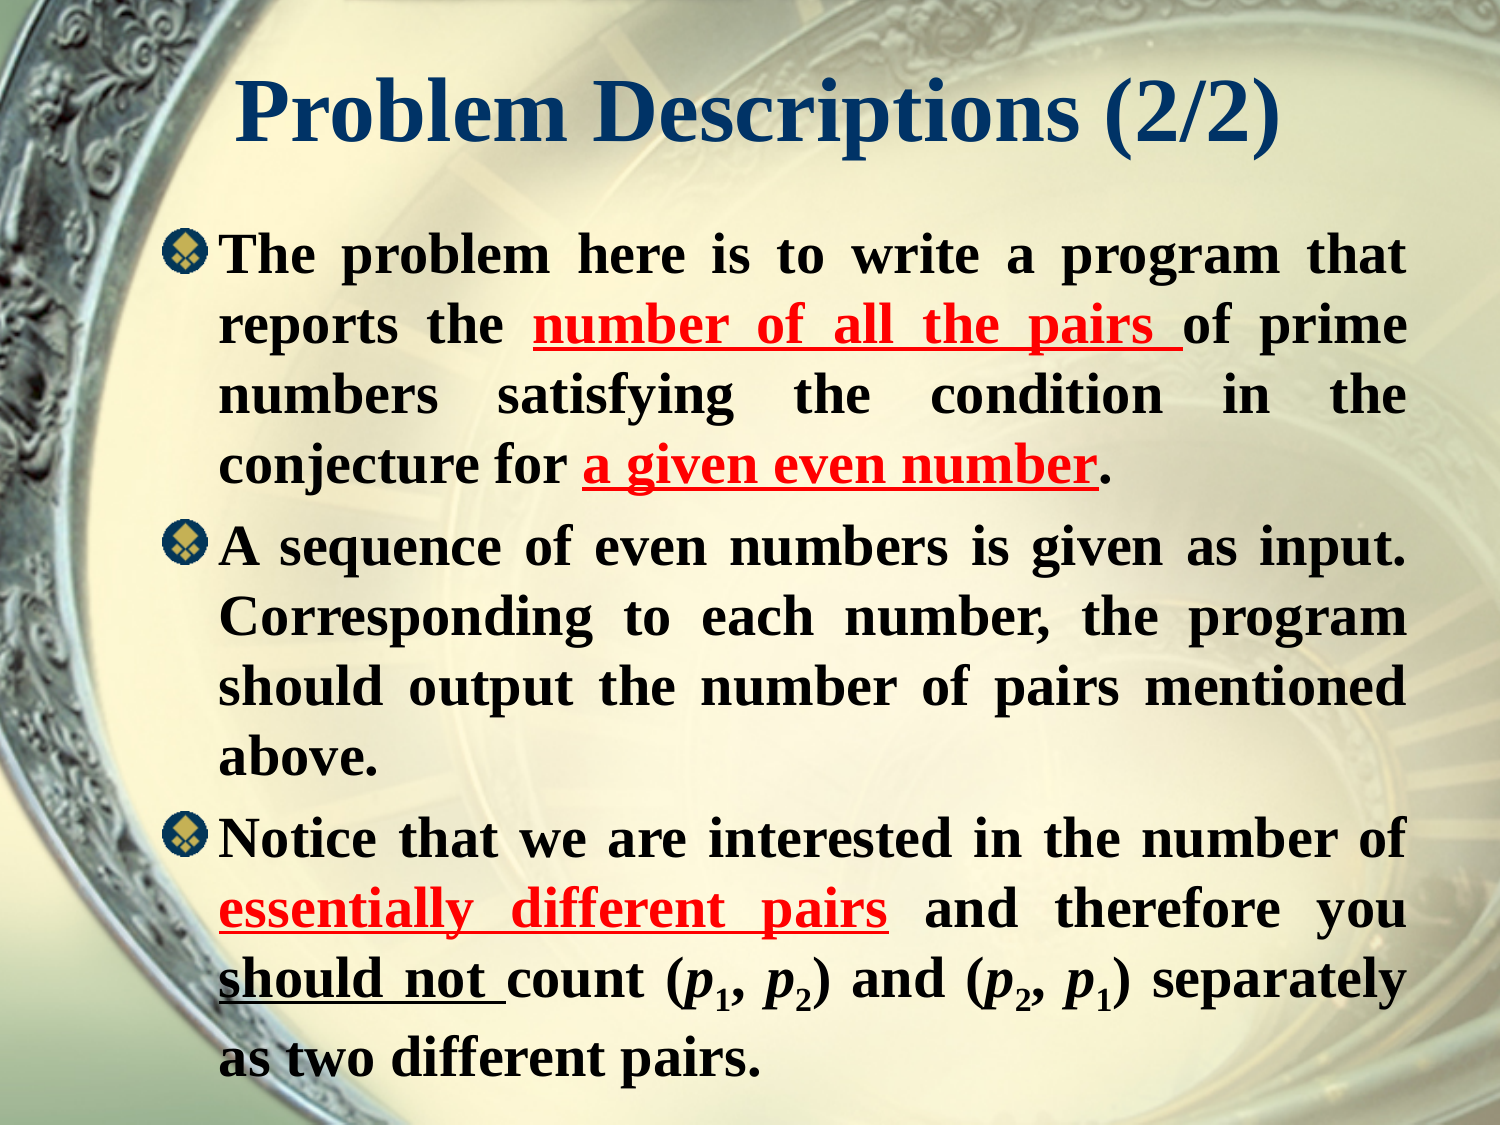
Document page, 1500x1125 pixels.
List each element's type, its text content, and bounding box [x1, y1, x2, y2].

title Problem Descriptions (2/2) [159, 54, 1360, 192]
list The problem here is to write a program that reports the number of all the pairs of prime numbers satisfying the condition in the conjecture for a given even number. A sequence of even numbers is given as input. Corresponding to each number, the program should output the number of pairs mentioned above. Notice that we are interested in the number of essentially different pairs and therefore you should not count (p1, p2) and (p2, p1) separately as two different pairs. [147, 208, 1424, 953]
picture [0, 0, 1500, 1125]
